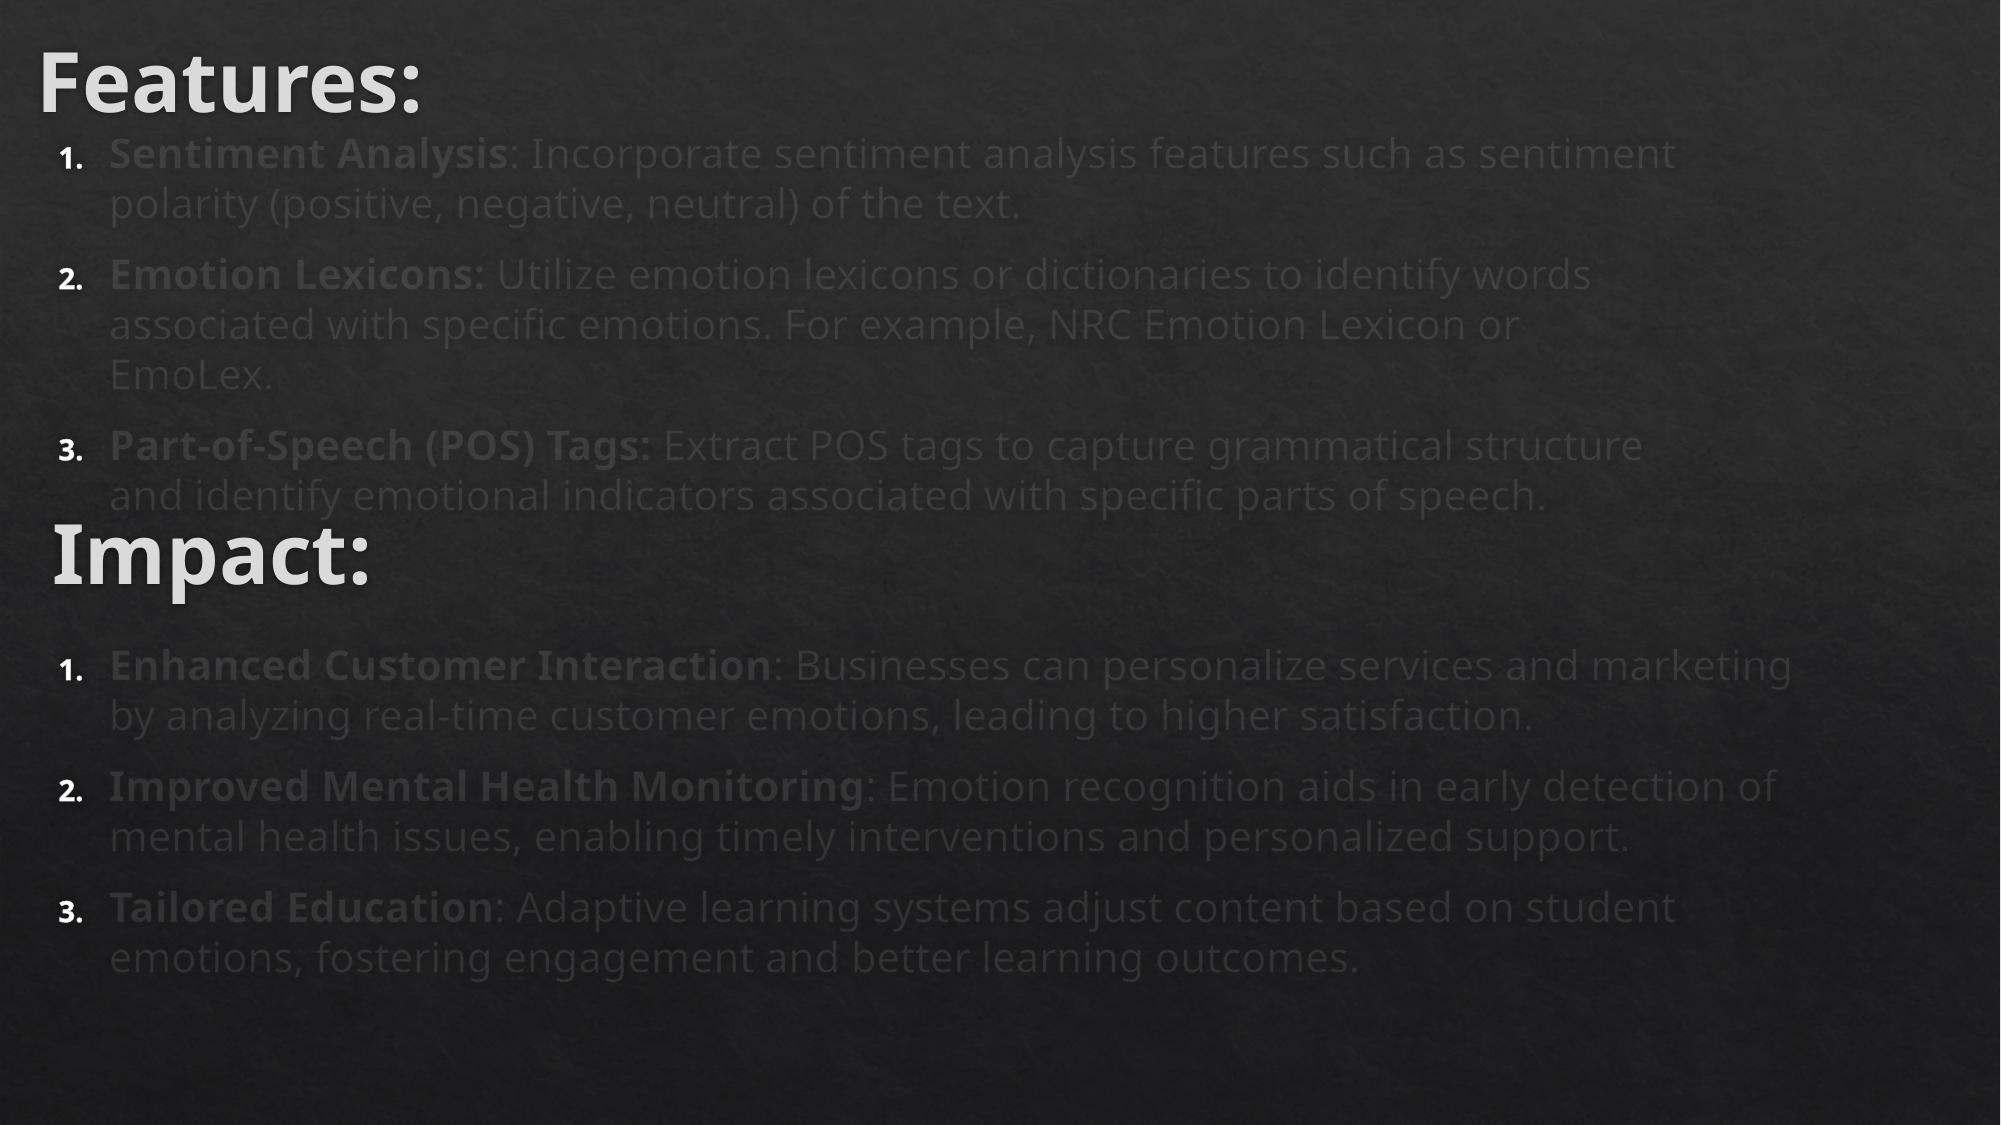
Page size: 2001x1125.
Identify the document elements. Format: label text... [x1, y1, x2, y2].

list Sentiment Analysis: Incorporate sentiment analysis features such as sentiment polarity (positive, negative, neutral) of the text. Emotion Lexicons: Utilize emotion lexicons or dictionaries to identify words associated with specific emotions. For example, NRC Emotion Lexicon or EmoLex. Part-of-Speech (POS) Tags: Extract POS tags to capture grammatical structure and identify emotional indicators associated with specific parts of speech. [37, 119, 1705, 467]
text_box Enhanced Customer Interaction: Businesses can personalize services and marketing by analyzing real-time customer emotions, leading to higher satisfaction. Improved Mental Health Monitoring: Emotion recognition aids in early detection of mental health issues, enabling timely interventions and personalized support. Tailored Education: Adaptive learning systems adjust content based on student emotions, fostering engagement and better learning outcomes. [37, 630, 1849, 1074]
title Features: [21, 0, 1720, 160]
text_box Impact: [37, 471, 1736, 626]
